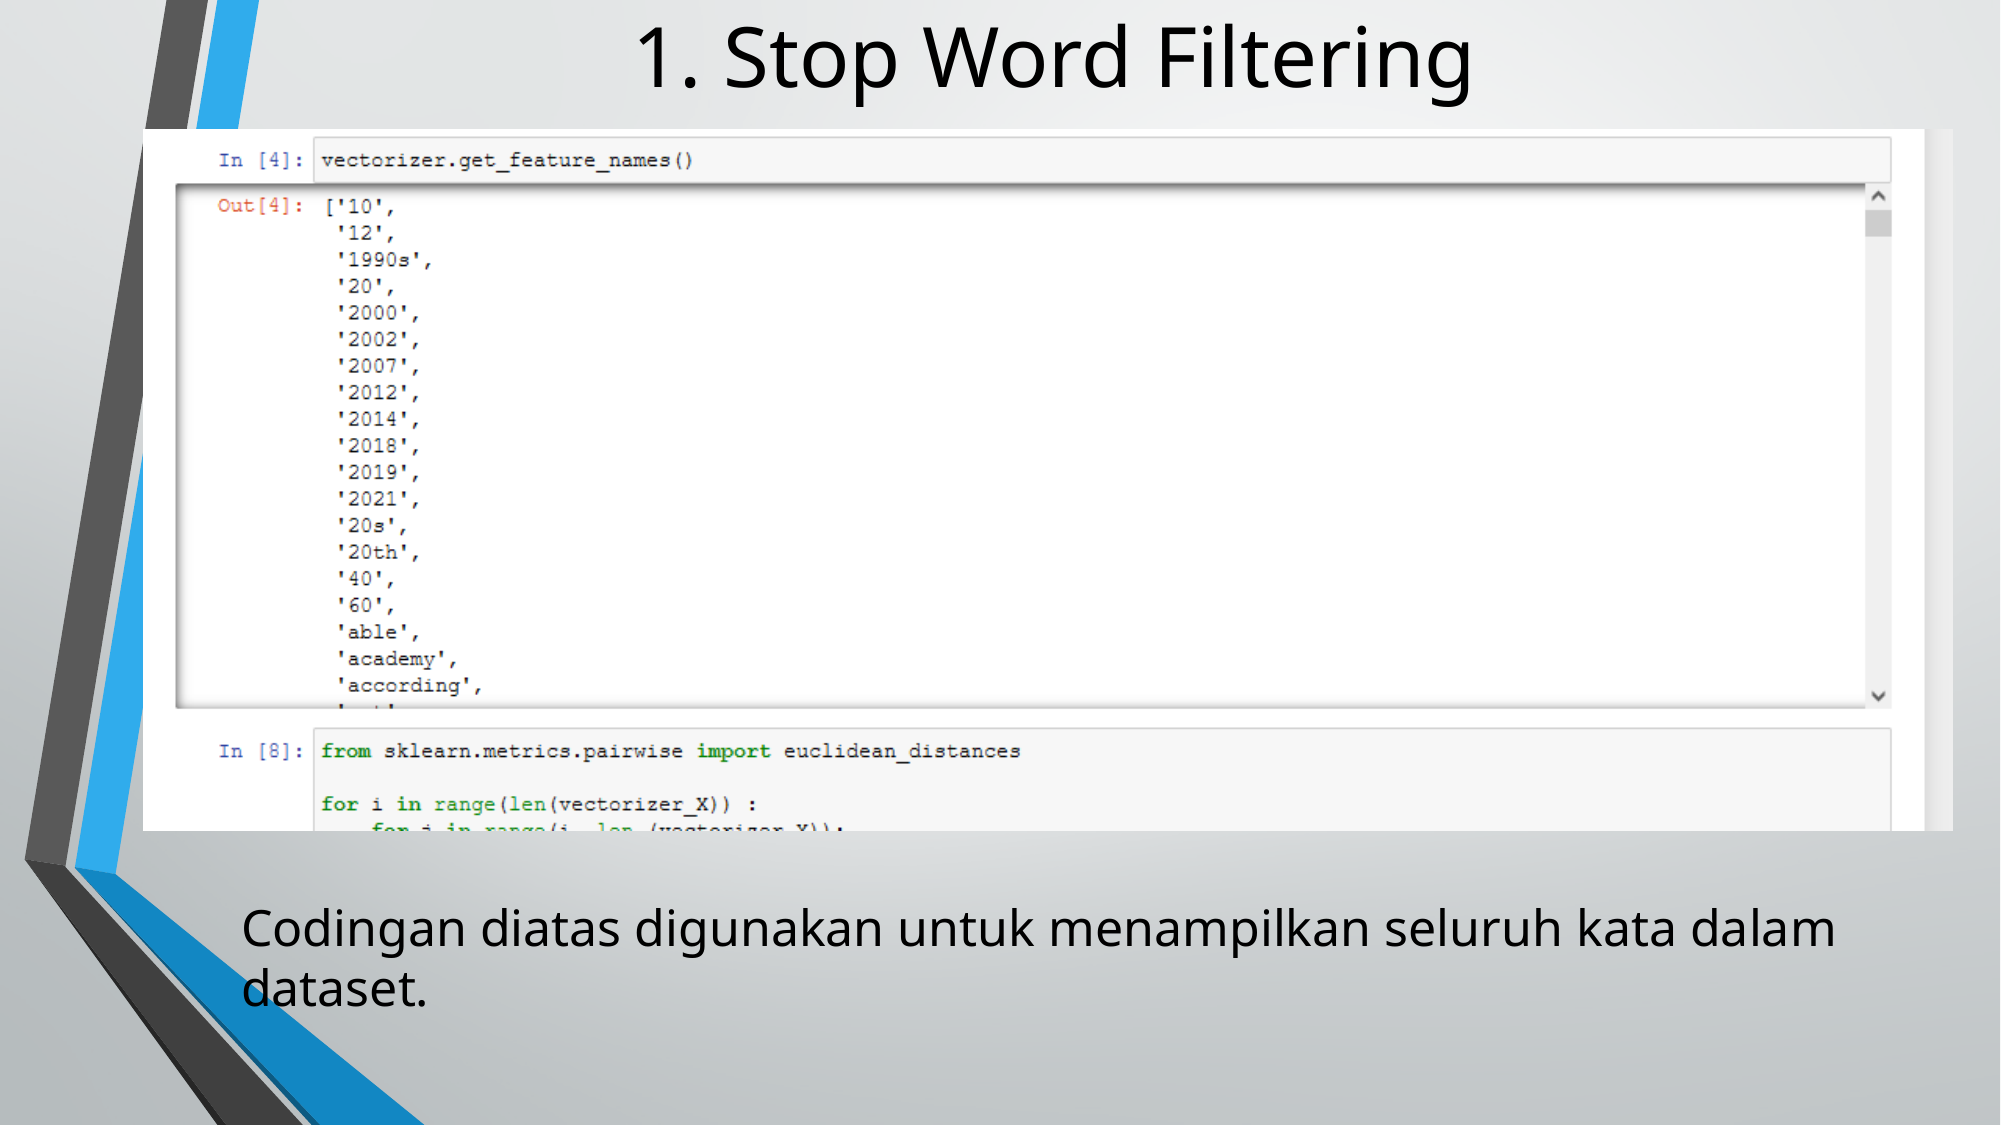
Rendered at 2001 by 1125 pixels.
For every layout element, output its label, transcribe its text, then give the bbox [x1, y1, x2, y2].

picture [142, 128, 1953, 831]
title 1. Stop Word Filtering [243, 0, 1887, 128]
list Codingan diatas digunakan untuk menampilkan seluruh kata dalam dataset. [226, 831, 1870, 1125]
